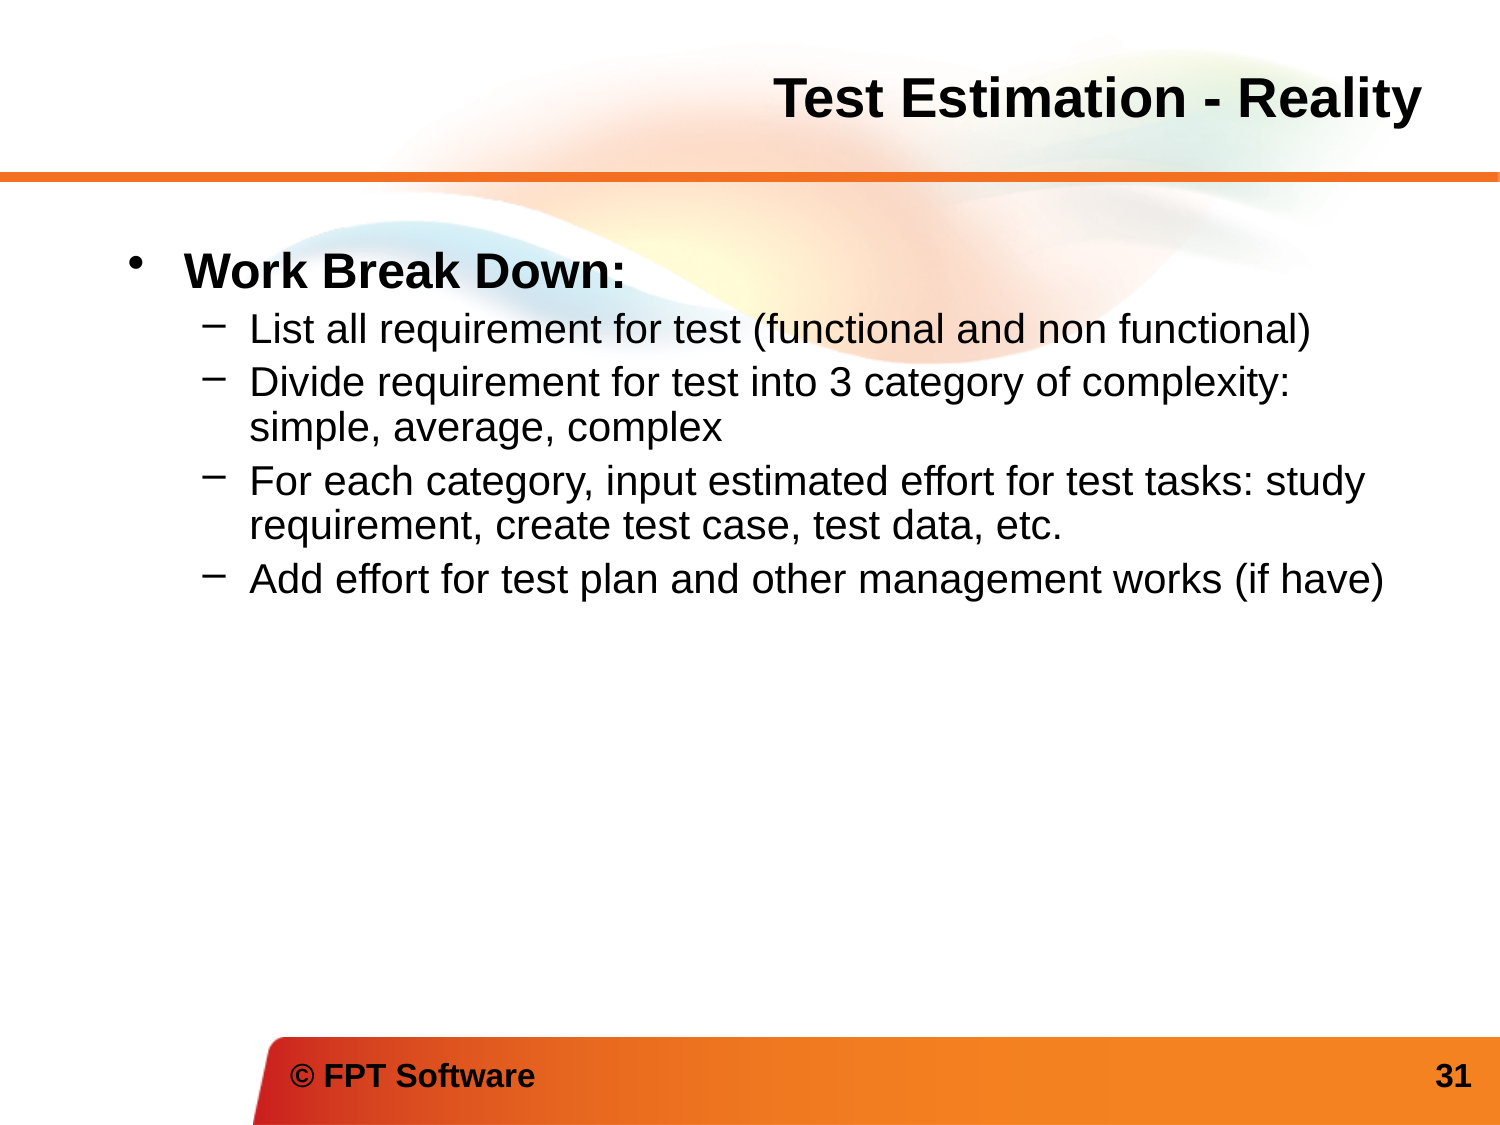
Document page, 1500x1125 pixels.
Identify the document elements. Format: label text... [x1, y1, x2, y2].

title Test Estimation - Reality [600, 35, 1438, 156]
list Work Break Down: List all requirement for test (functional and non functional) Divide requirement for test into 3 category of complexity: simple, average, complex For each category, input estimated effort for test tasks: study requirement, create test case, test data, etc. Add effort for test plan and other management works (if have) [112, 237, 1425, 1005]
picture [0, 0, 1500, 237]
picture [253, 1037, 1500, 1125]
